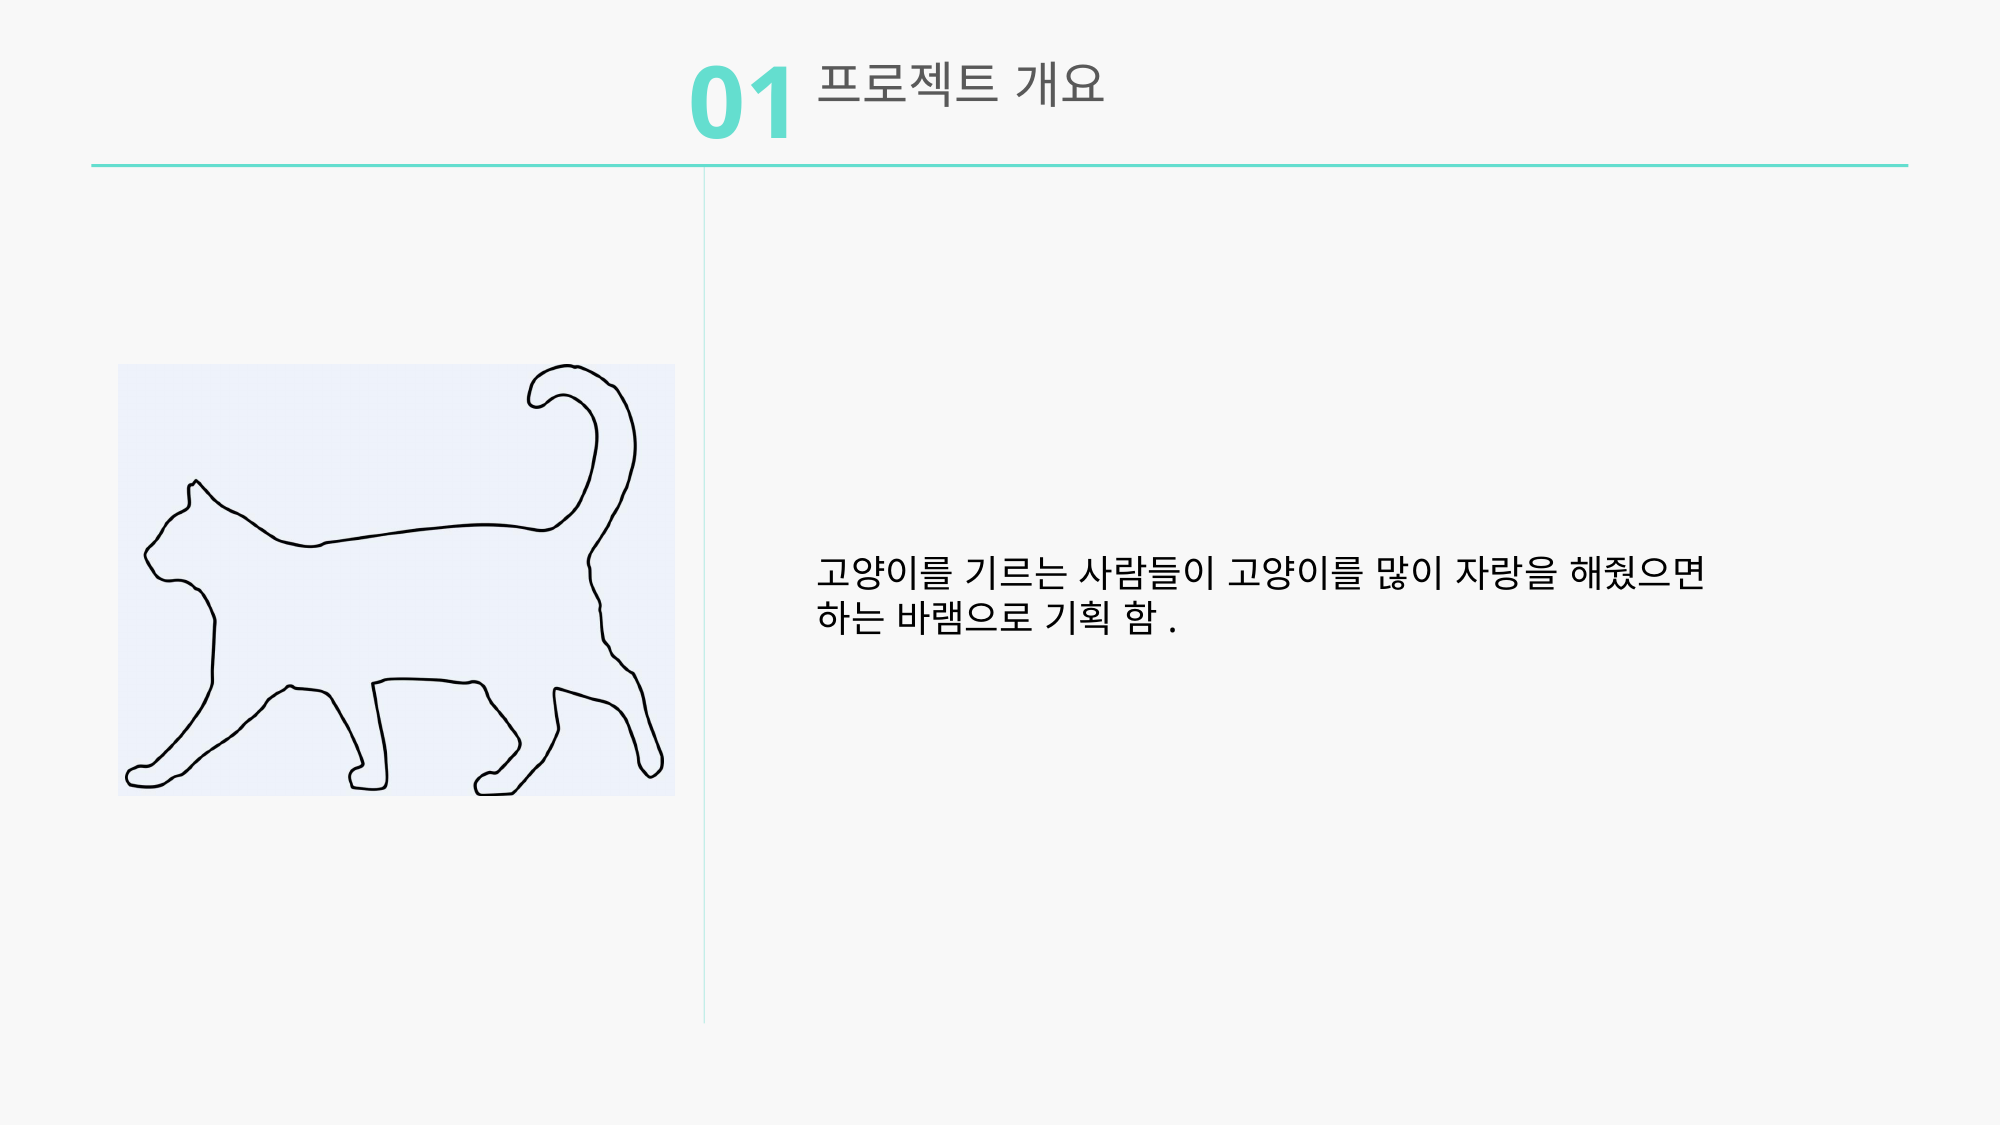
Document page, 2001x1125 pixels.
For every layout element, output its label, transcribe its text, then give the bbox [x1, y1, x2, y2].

text_box [90, 163, 673, 168]
picture [118, 364, 675, 796]
text_box [1327, 163, 1909, 168]
text_box 고양이를 기르는 사람들이 고양이를 많이 자랑을 해줬으면 하는 바램으로 기획 함. [801, 542, 1725, 647]
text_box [673, 30, 1327, 168]
